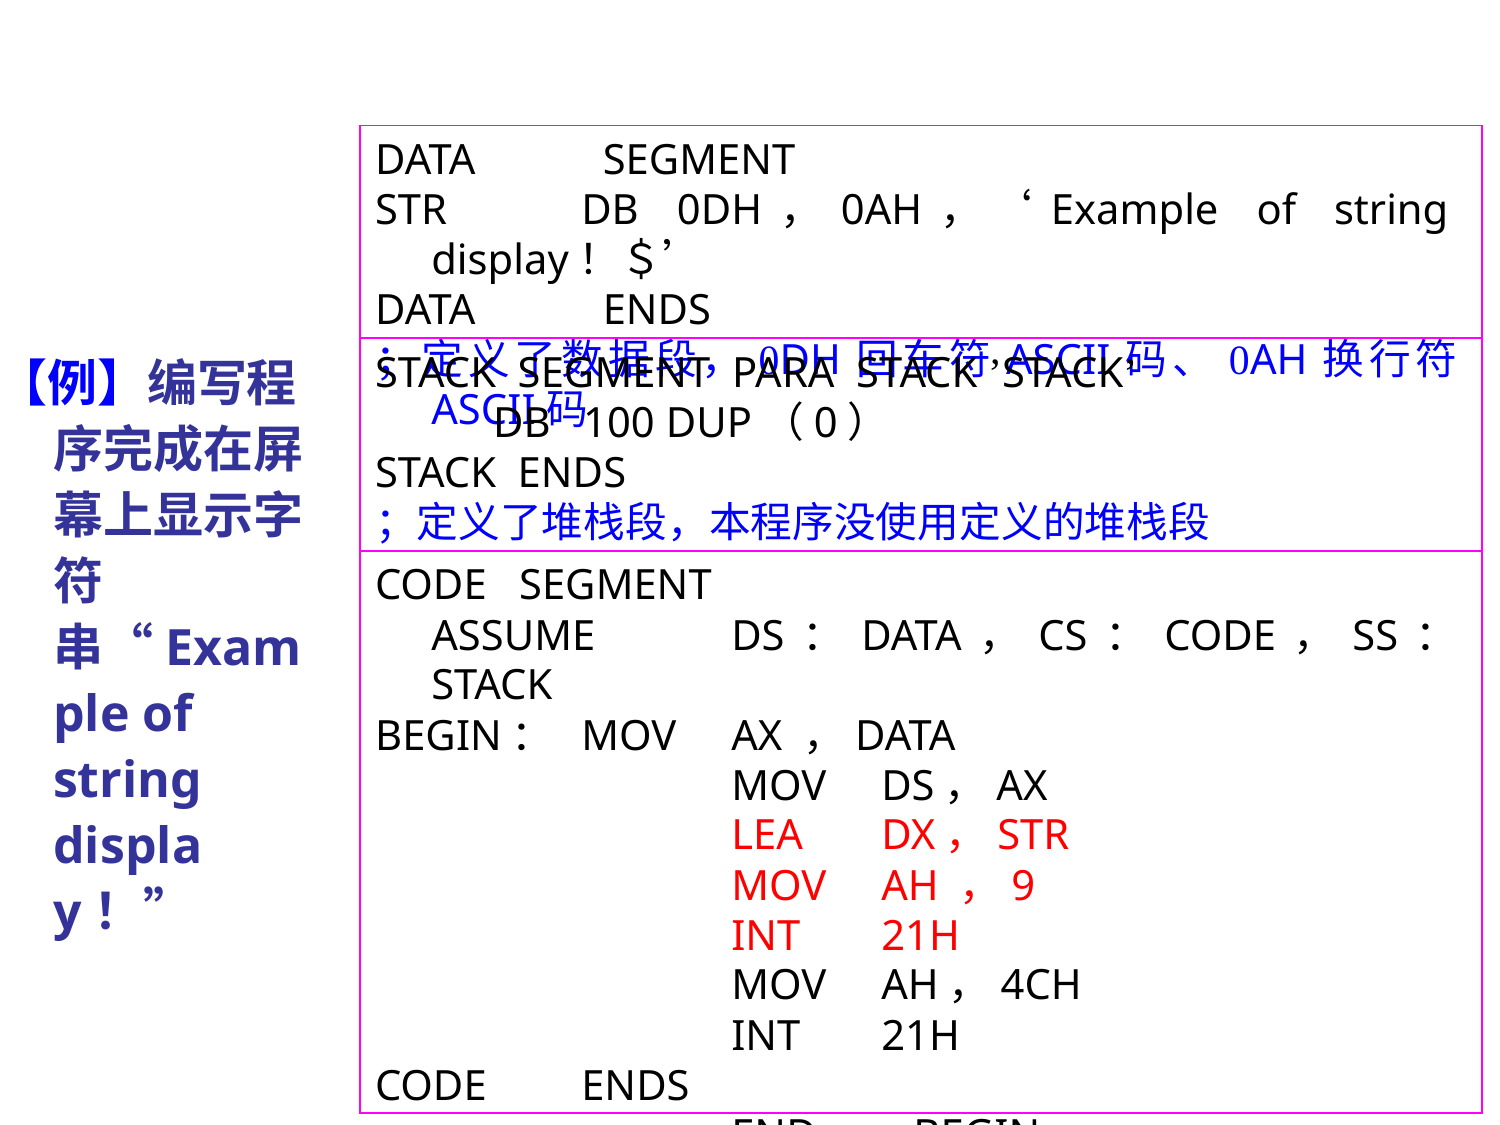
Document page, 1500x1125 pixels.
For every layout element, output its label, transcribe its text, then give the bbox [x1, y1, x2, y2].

text_box CODE SEGMENT ASSUME DS：DATA，CS：CODE，SS：STACK BEGIN： MOV AX ，DATA MOV DS，AX LEA DX，STR MOV AH ，9 INT 21H MOV AH，4CH INT 21H CODE ENDS END BEGIN [360, 550, 1483, 1114]
text_box STACK SEGMENT PARA STACK ’STACK’ DB 100 DUP（0） STACK ENDS ；定义了堆栈段，本程序没使用定义的堆栈段 [360, 338, 1483, 550]
text_box DATA SEGMENT STR DB 0DH，0AH，‘Example of string display！＄’ DATA ENDS ；定义了数据段，0DH回车符ASCII码、0AH换行符ASCII码 [360, 125, 1483, 338]
text_box 【例】编写程序完成在屏幕上显示字符串“Example of string display！” [0, 338, 337, 823]
